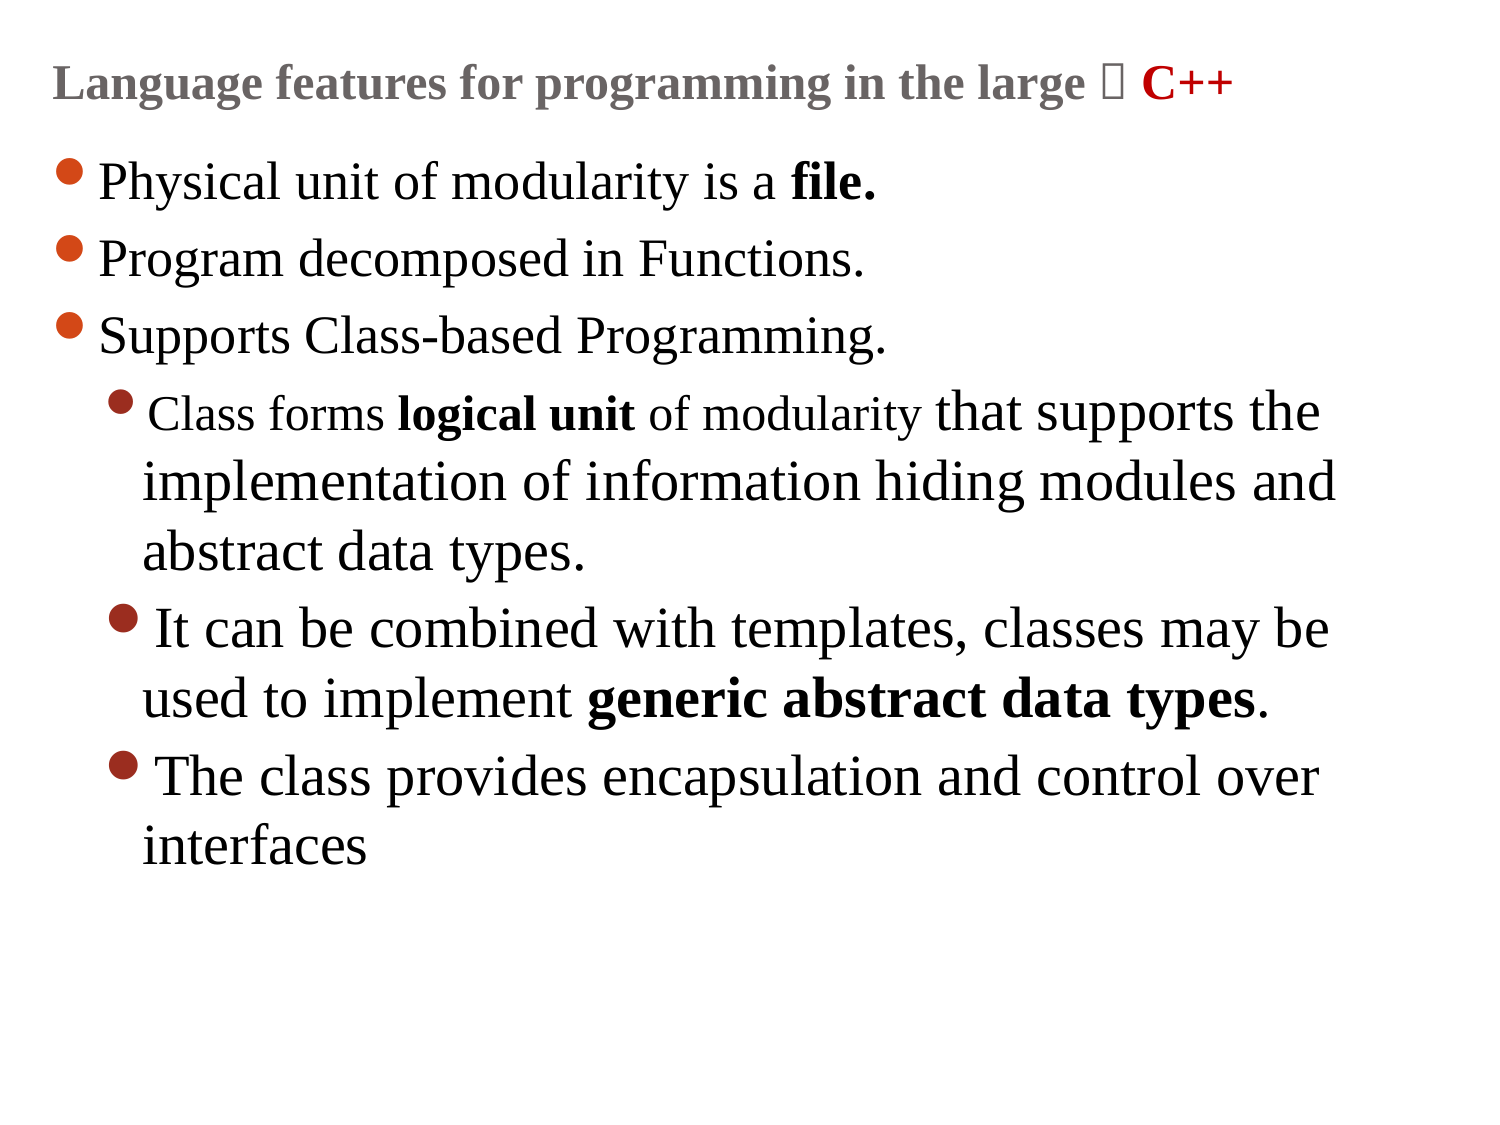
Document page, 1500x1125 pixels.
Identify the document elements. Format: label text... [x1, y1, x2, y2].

list Physical unit of modularity is a file. Program decomposed in Functions. Supports Class-based Programming. Class forms logical unit of modularity that supports the implementation of information hiding modules and abstract data types. It can be combined with templates, classes may be used to implement generic abstract data types. The class provides encapsulation and control over interfaces [37, 137, 1438, 988]
title Language features for programming in the large  C++ [37, 37, 1425, 125]
